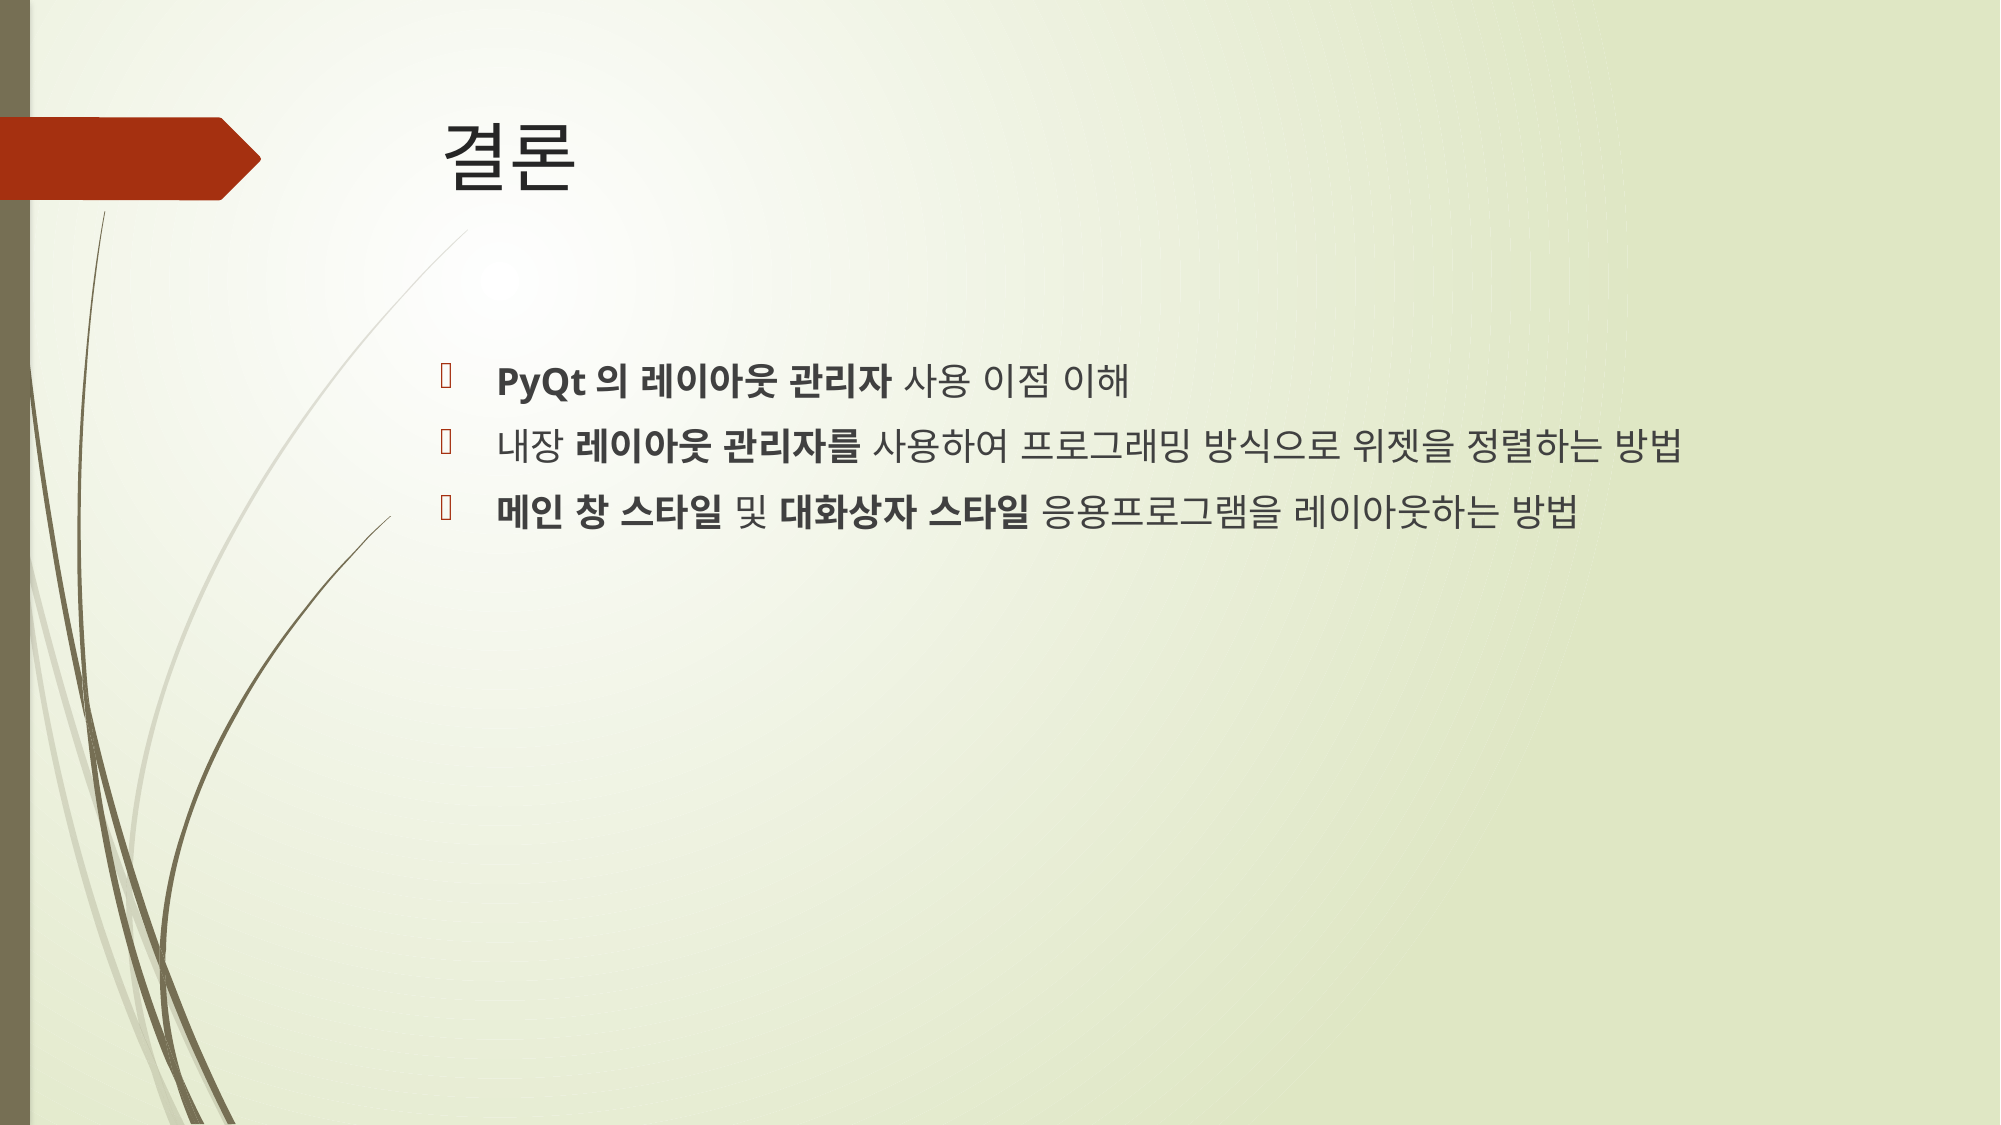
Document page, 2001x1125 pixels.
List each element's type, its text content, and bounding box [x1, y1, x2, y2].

title 결론 [425, 102, 1888, 313]
list PyQt의 레이아웃 관리자 사용 이점 이해 내장 레이아웃 관리자를 사용하여 프로그래밍 방식으로 위젯을 정렬하는 방법 메인 창 스타일 및 대화상자 스타일 응용프로그램을 레이아웃하는 방법 [424, 350, 1888, 970]
